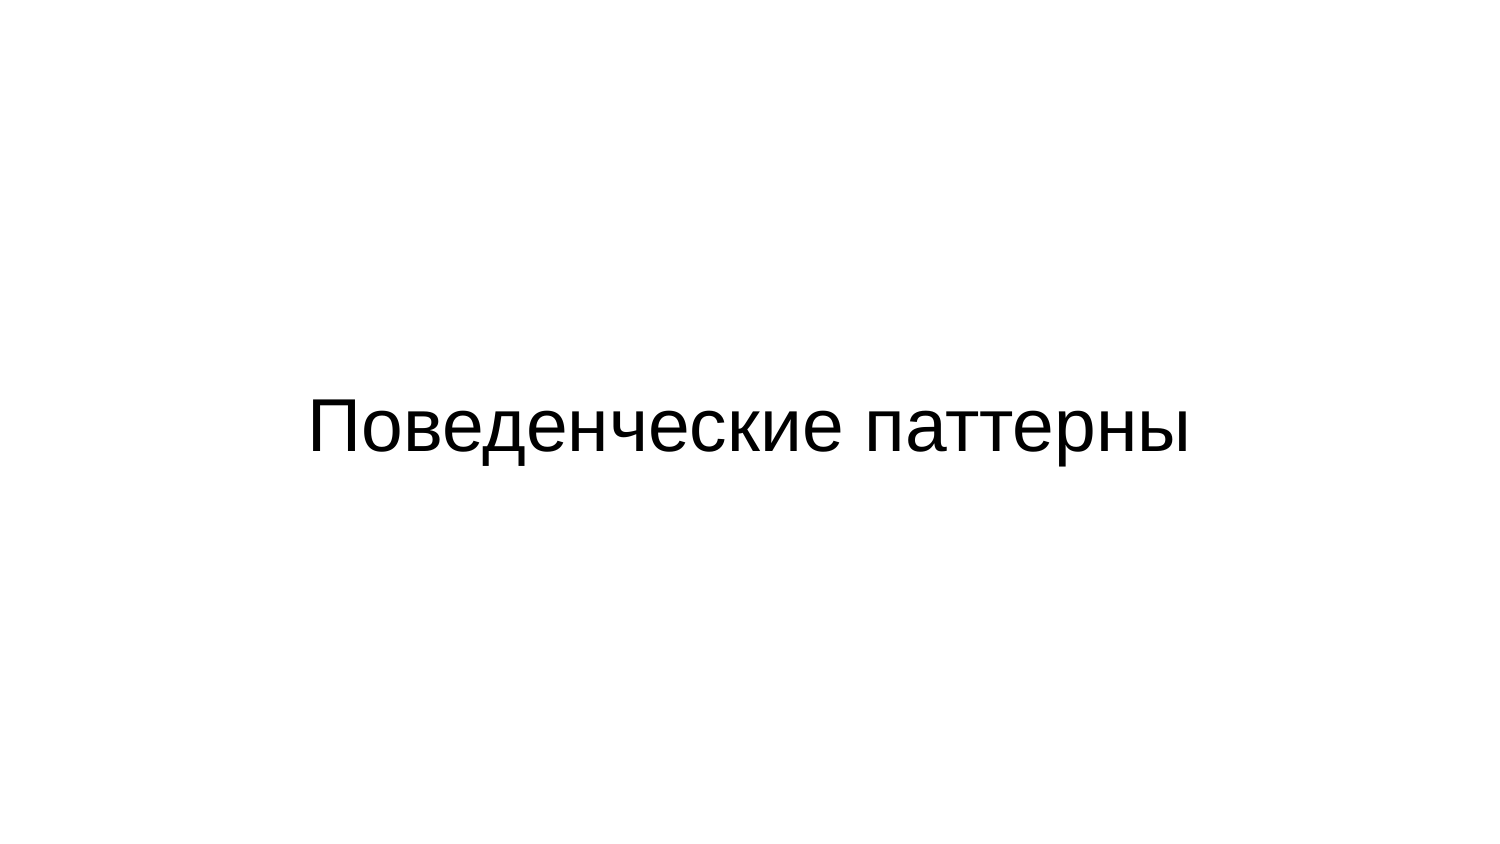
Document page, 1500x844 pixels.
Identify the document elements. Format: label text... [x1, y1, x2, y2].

title Поведенческие паттерны [51, 352, 1449, 491]
